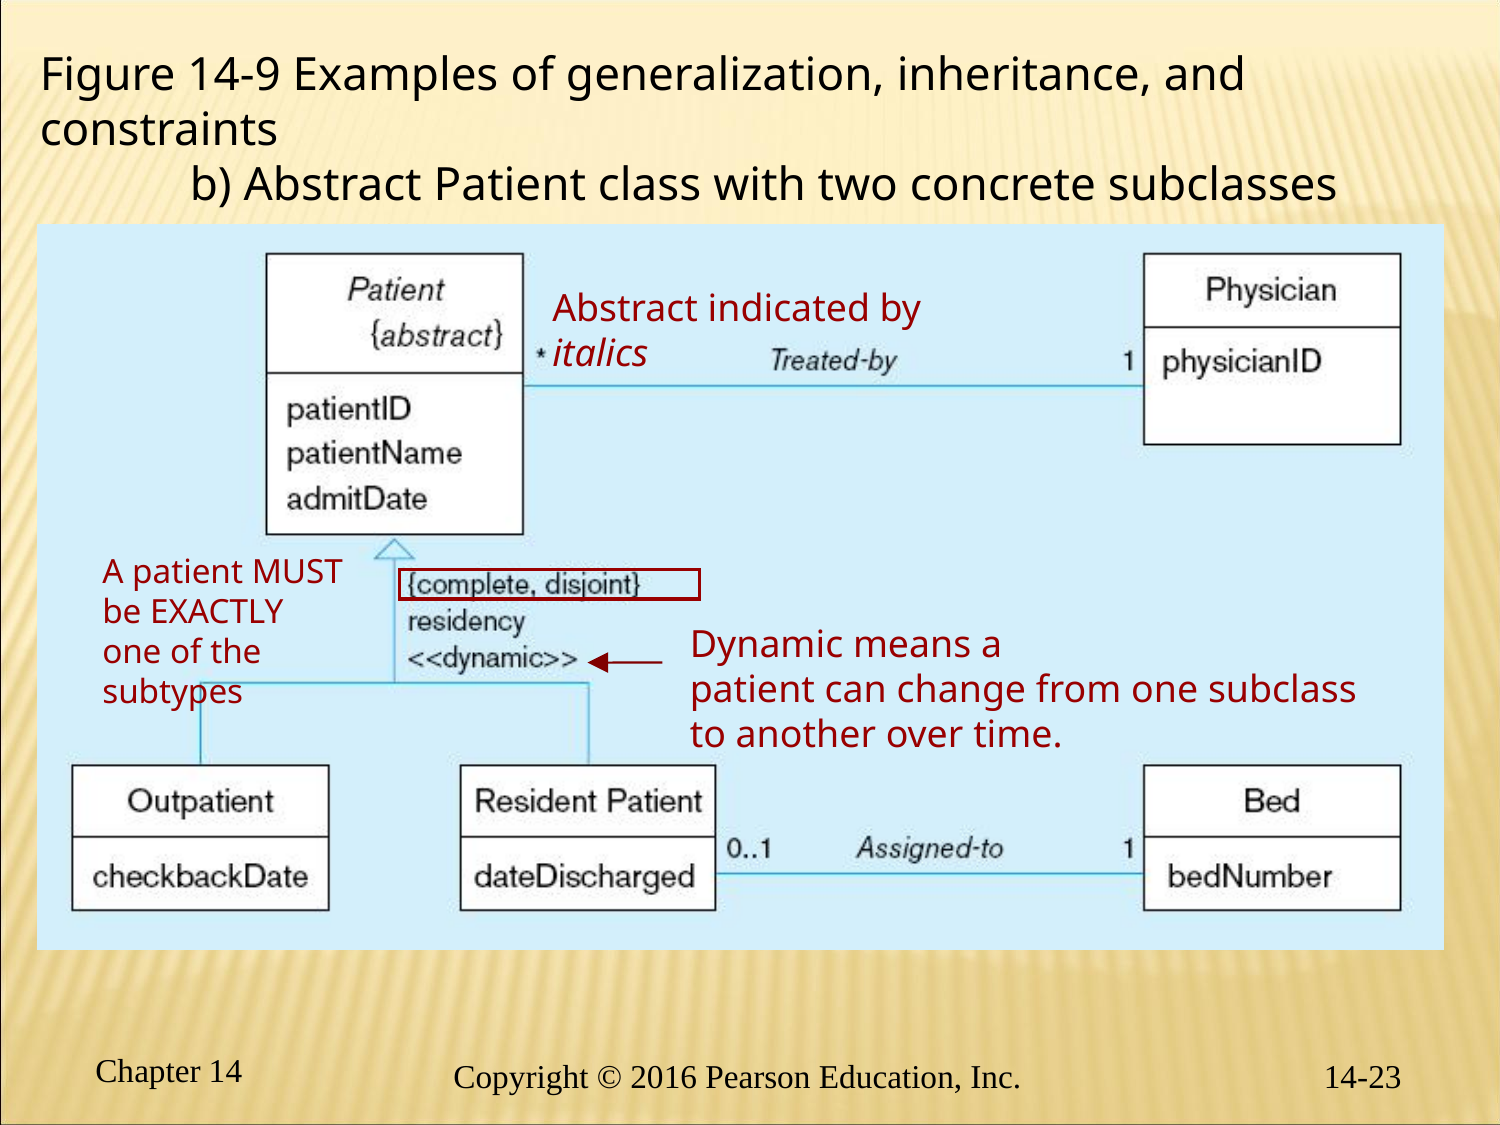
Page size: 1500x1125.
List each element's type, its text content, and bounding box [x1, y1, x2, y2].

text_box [587, 612, 1401, 765]
picture [0, 0, 1500, 1125]
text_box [87, 542, 701, 680]
text_box Figure 14-9 Examples of generalization, inheritance, and constraints b) Abstract Patient class with two concrete subclasses [24, 37, 1500, 218]
